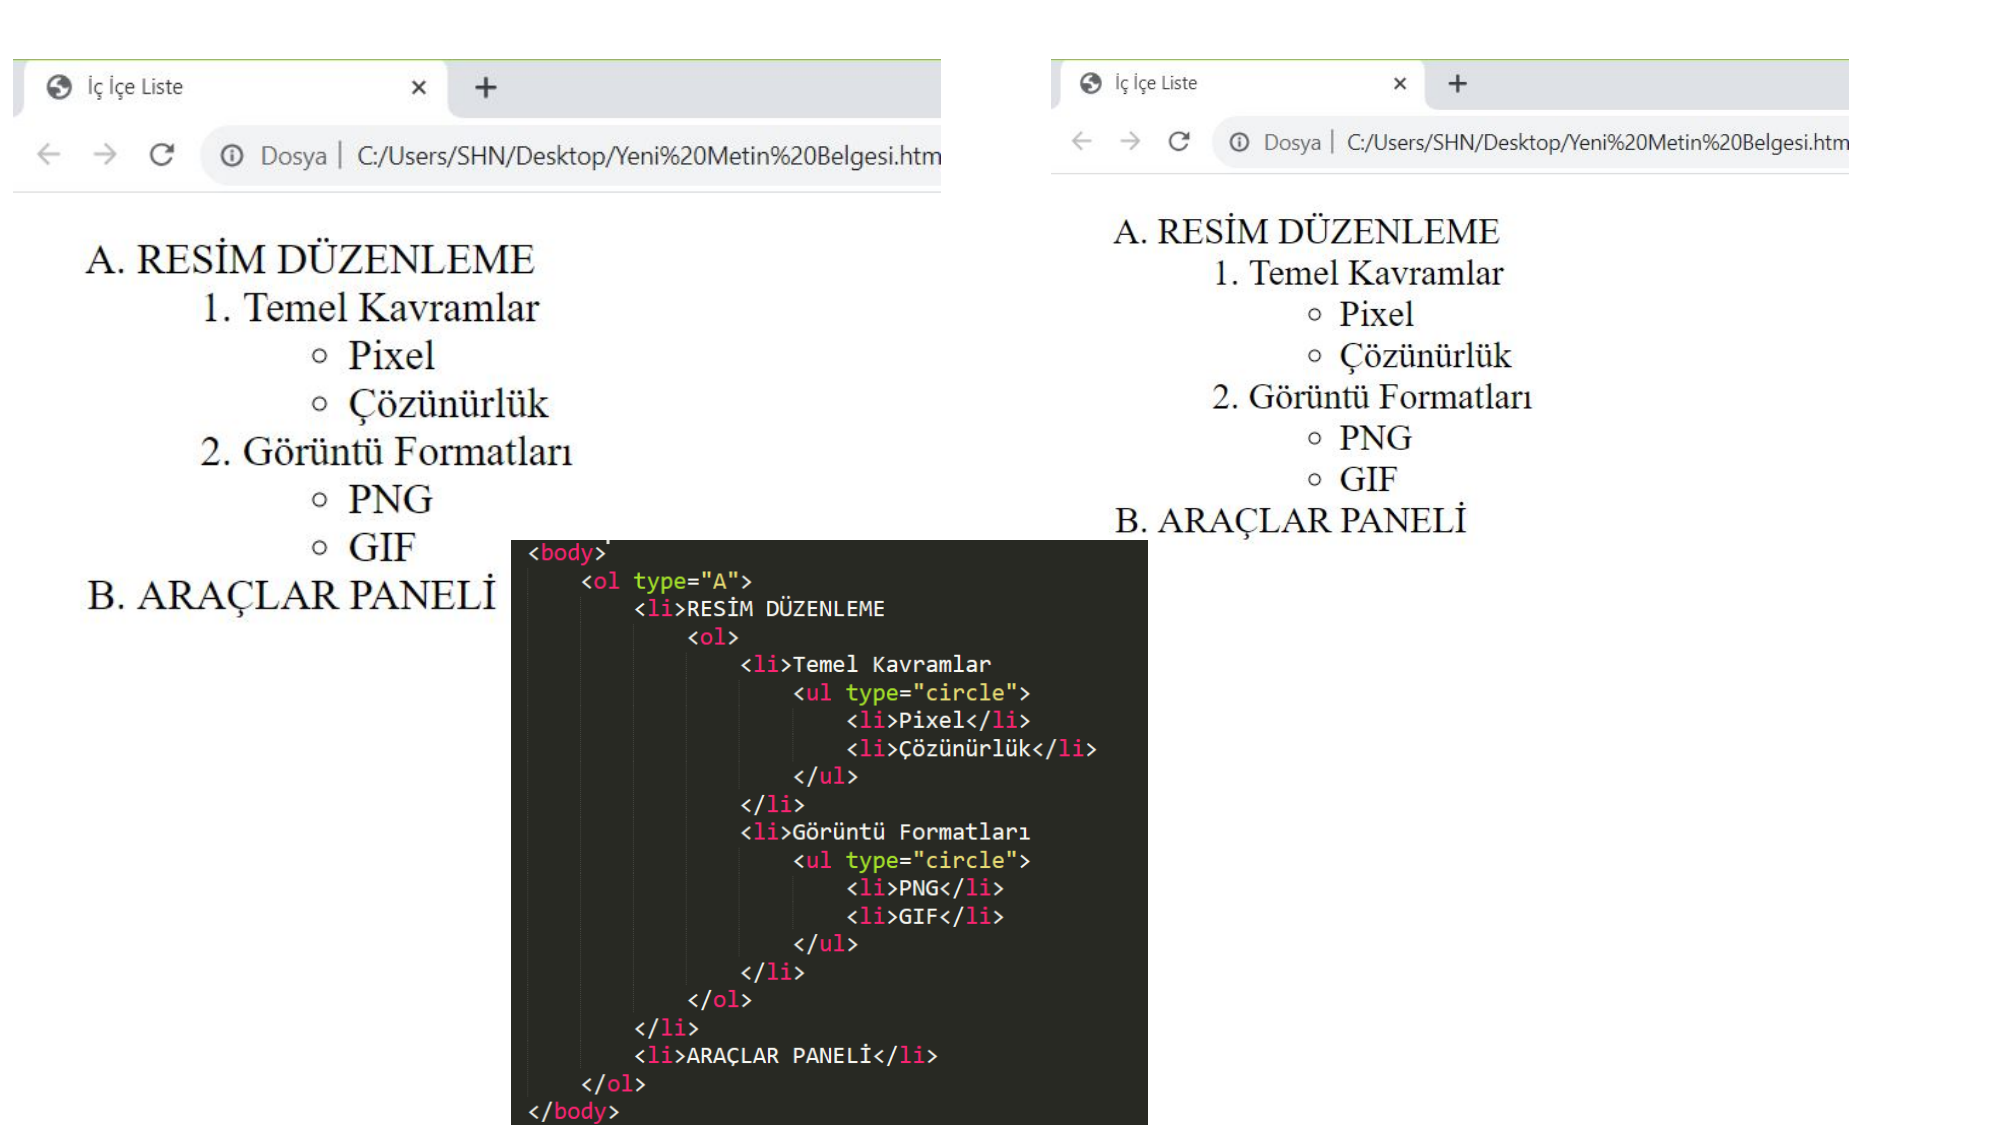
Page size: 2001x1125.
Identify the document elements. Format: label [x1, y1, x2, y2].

list [1051, 59, 1849, 774]
picture [13, 59, 1148, 1125]
